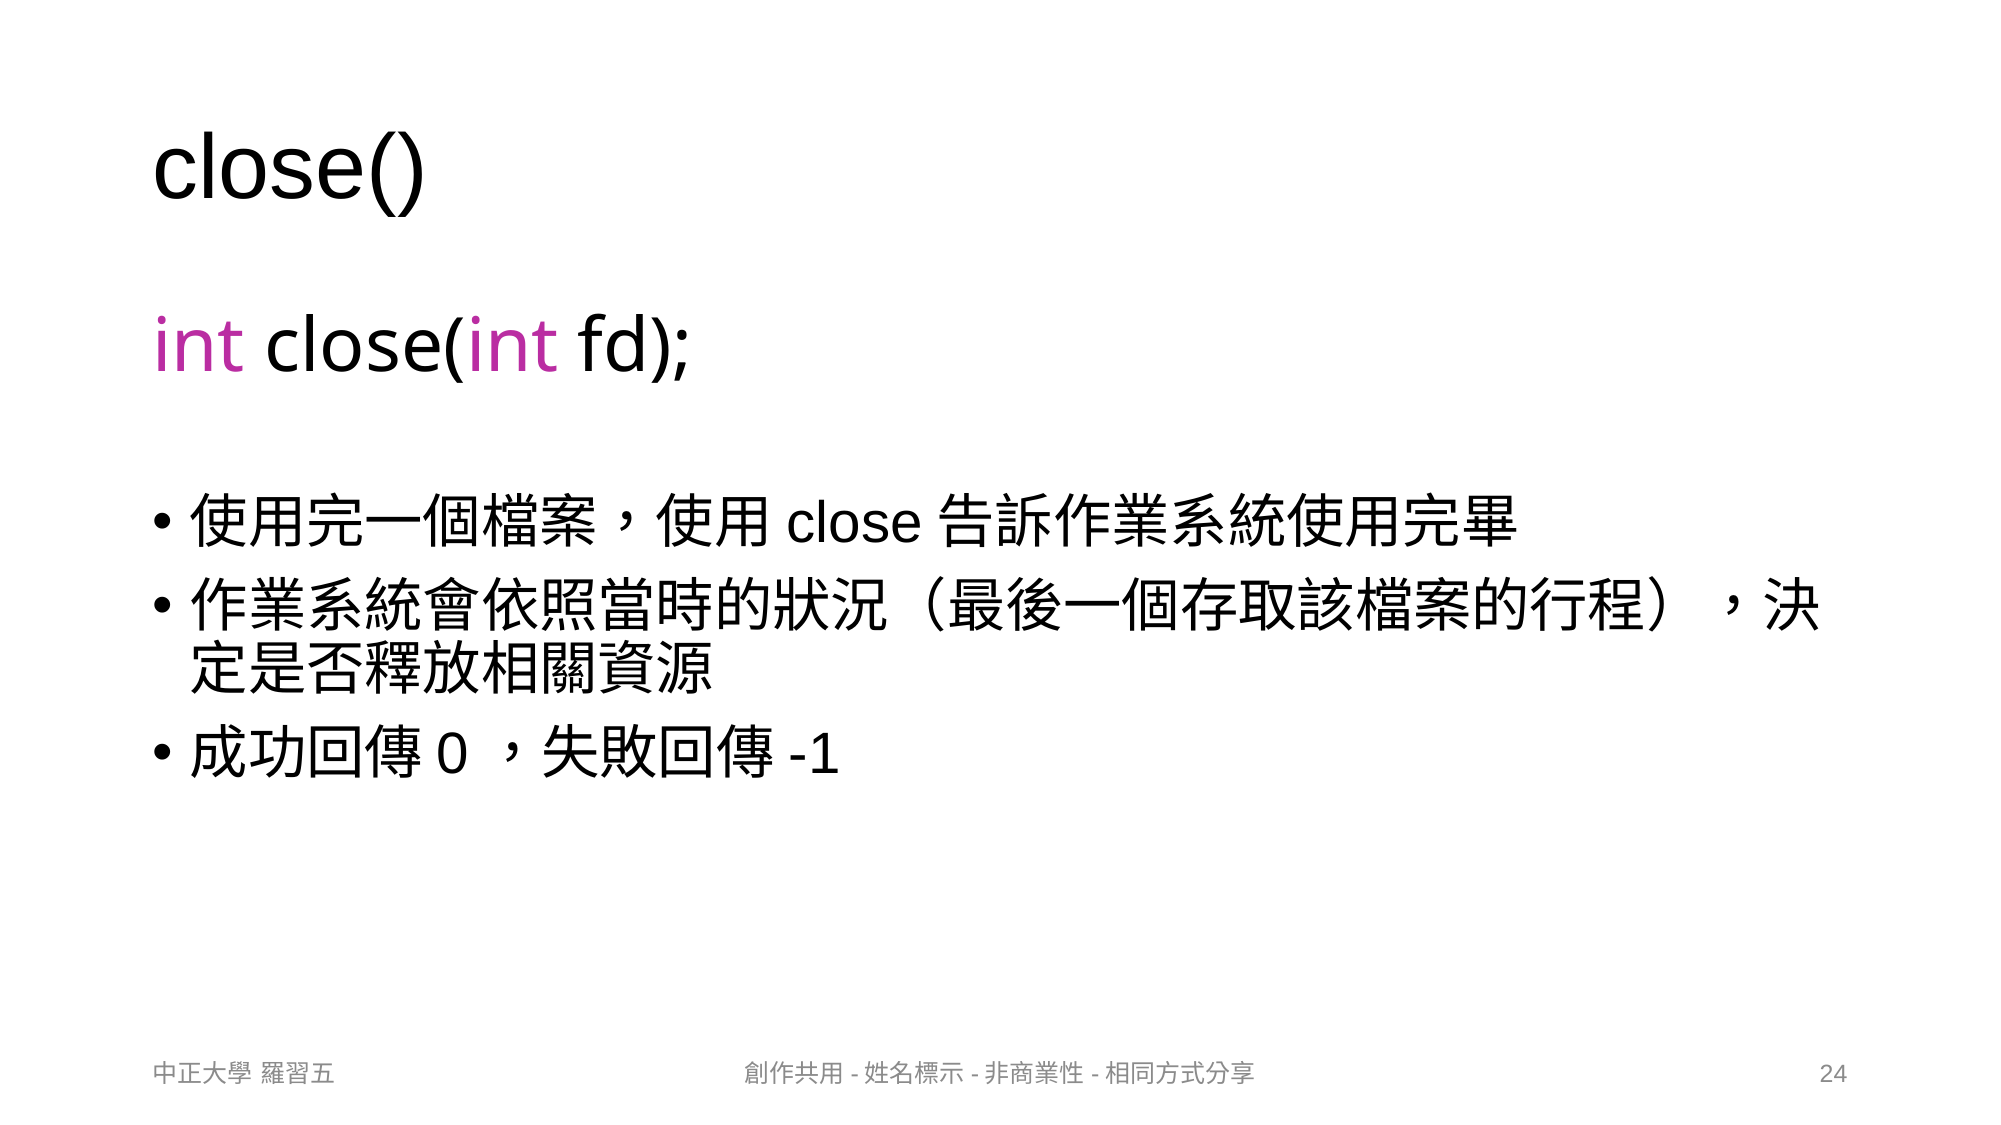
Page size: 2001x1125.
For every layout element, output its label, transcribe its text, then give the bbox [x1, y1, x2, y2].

list int close(int fd); 使用完一個檔案，使用close告訴作業系統使用完畢 作業系統會依照當時的狀況（最後一個存取該檔案的行程），決定是否釋放相關資源 成功回傳0，失敗回傳-1 [137, 299, 1863, 1014]
slide_number 中正大學 羅習五 [137, 1042, 588, 1103]
footer 創作共用-姓名標示-非商業性-相同方式分享 [662, 1042, 1338, 1103]
slide_number 24 [1412, 1042, 1863, 1103]
title close() [137, 59, 1863, 278]
